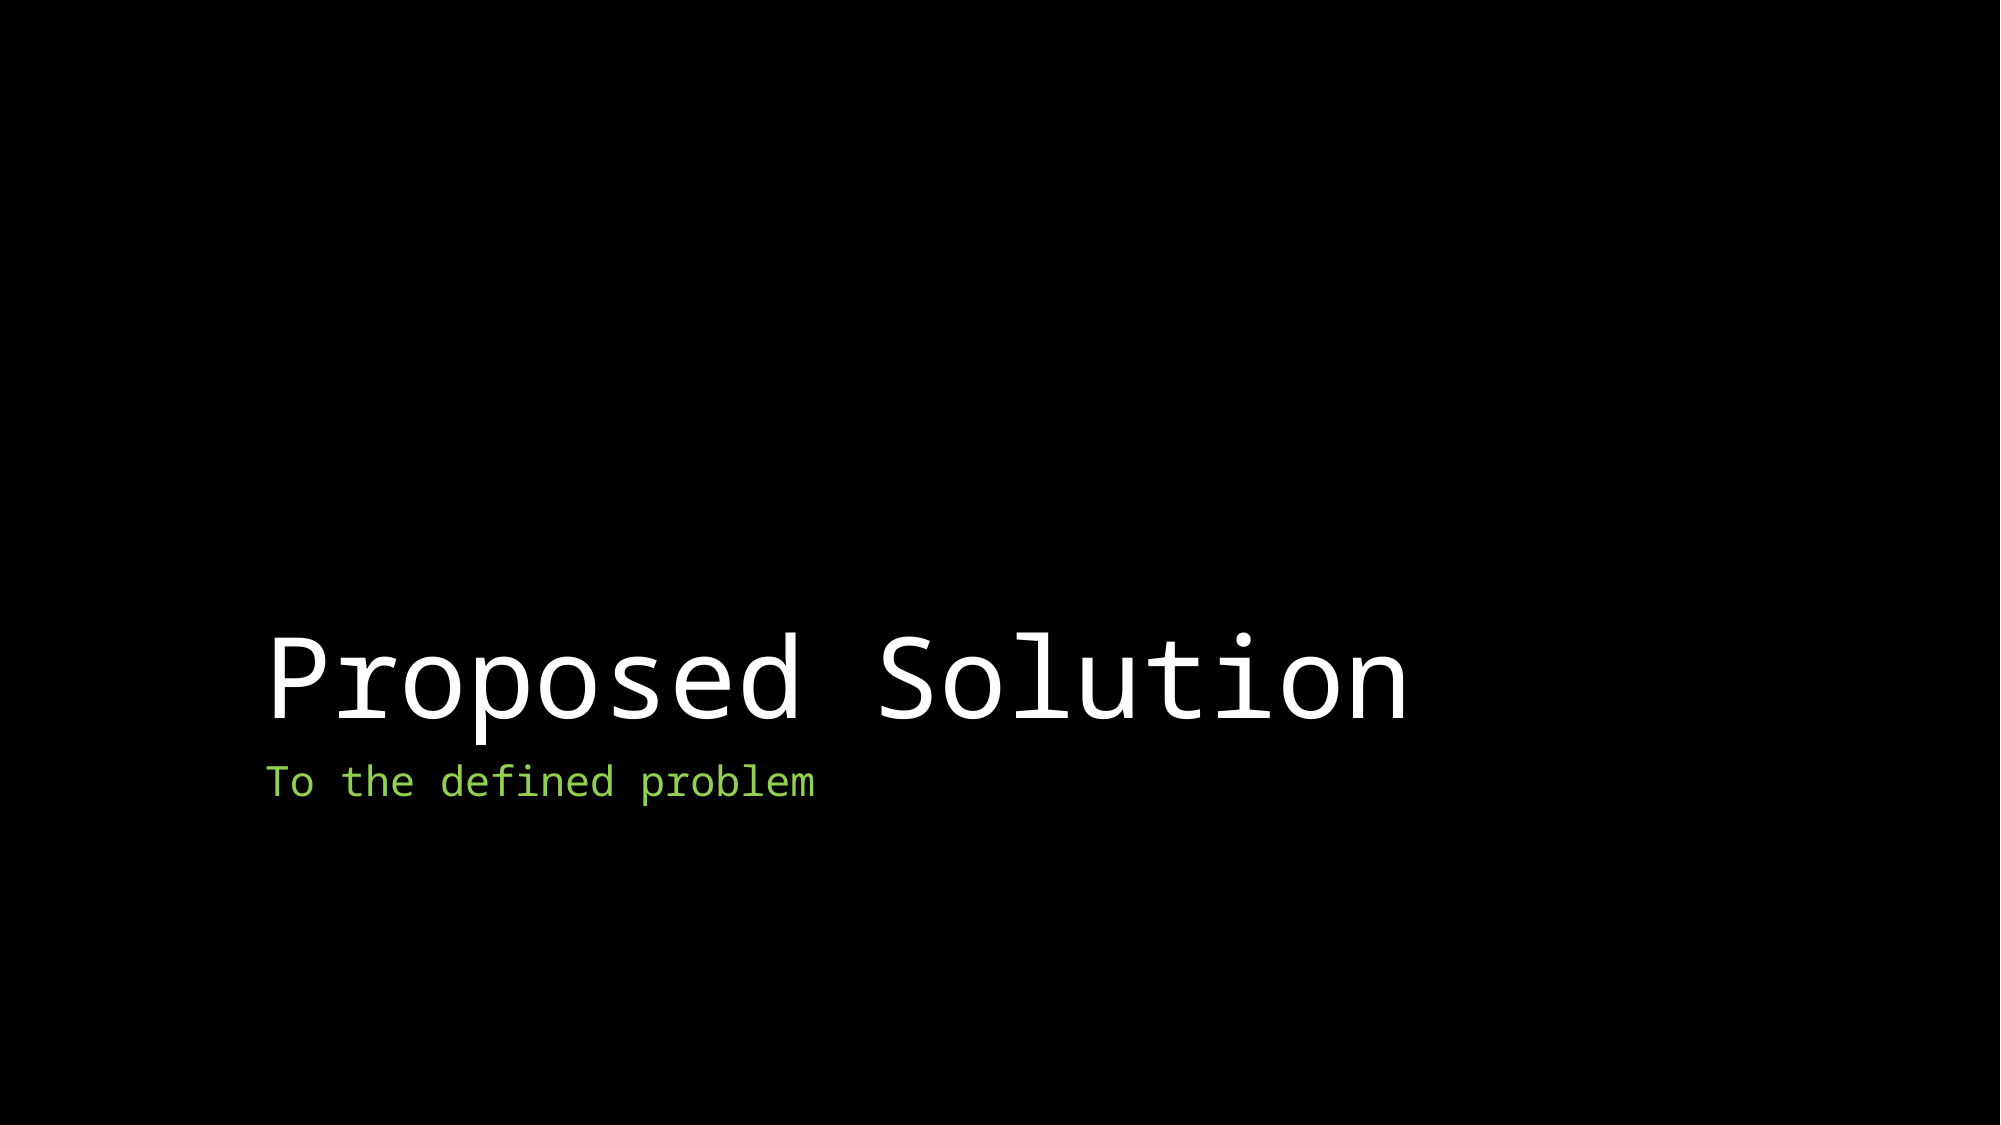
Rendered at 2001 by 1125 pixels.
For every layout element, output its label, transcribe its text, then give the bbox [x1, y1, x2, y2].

list To the defined problem [249, 752, 1750, 1000]
title Proposed Solution [249, 299, 1750, 750]
